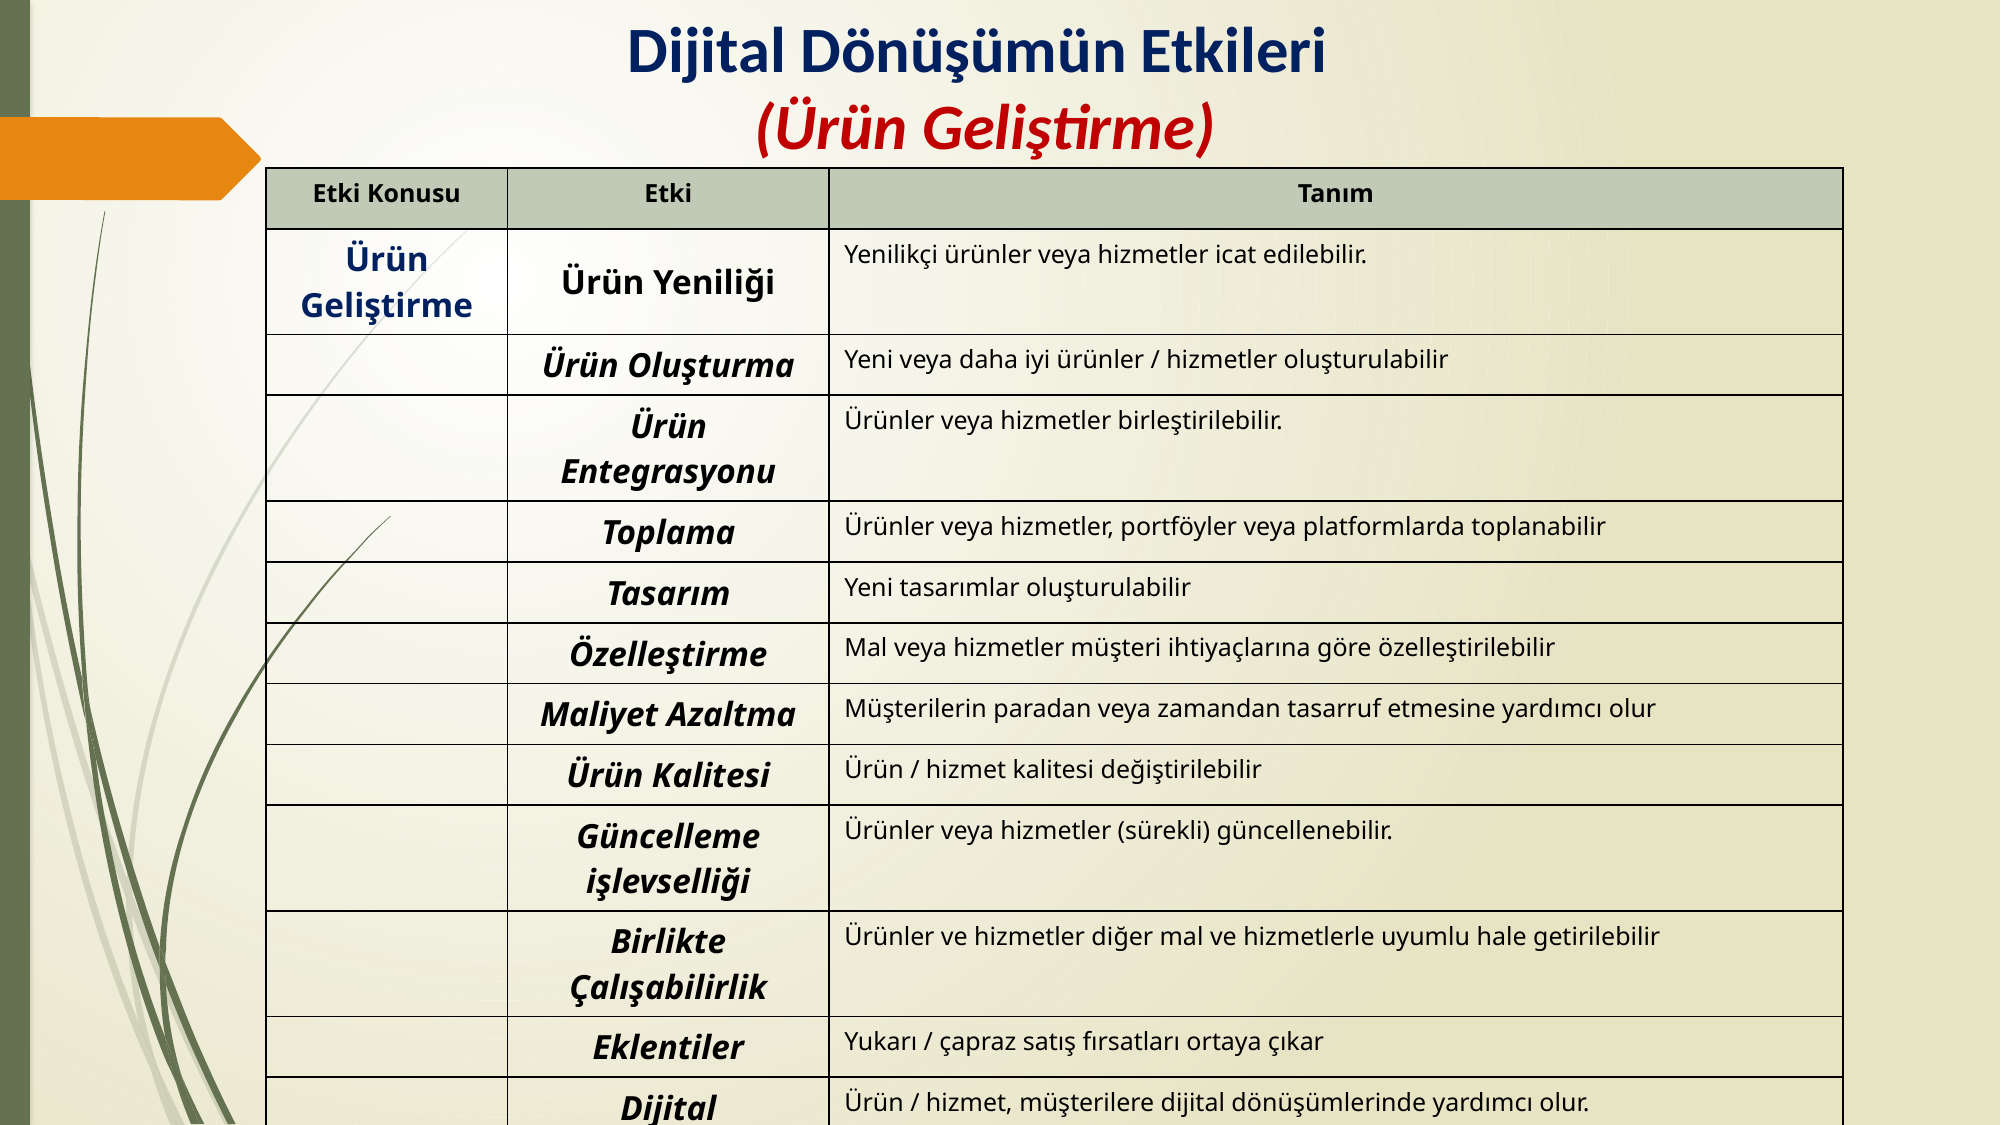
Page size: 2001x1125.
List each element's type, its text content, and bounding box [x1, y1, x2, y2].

table_cell Tasarım [508, 563, 828, 622]
table_header Etki [508, 169, 828, 228]
table_cell Ürünler veya hizmetler birleştirilebilir. [830, 396, 1842, 500]
table_cell Ürün / hizmet kalitesi değiştirilebilir [830, 745, 1842, 804]
table_cell [267, 335, 507, 394]
table_cell Eklentiler [508, 1017, 828, 1076]
table_cell Yukarı / çapraz satış fırsatları ortaya çıkar [830, 1017, 1842, 1076]
table_cell Maliyet Azaltma [508, 684, 828, 744]
table_cell Ürünler veya hizmetler (sürekli) güncellenebilir. [830, 806, 1842, 910]
table_cell Güncelleme işlevselliği [508, 806, 828, 910]
table_cell [267, 745, 507, 804]
table_cell Ürün Kalitesi [508, 745, 828, 804]
table_cell [267, 684, 507, 744]
table_cell [267, 806, 507, 910]
table_cell [267, 502, 507, 561]
table_cell Yenilikçi ürünler veya hizmetler icat edilebilir. [830, 230, 1842, 334]
table_cell Özelleştirme [508, 624, 828, 683]
table_cell [267, 396, 507, 500]
table_cell Ürün Yeniliği [508, 230, 828, 334]
table_cell Ürün Geliştirme [267, 230, 507, 334]
table_cell Mal veya hizmetler müşteri ihtiyaçlarına göre özelleştirilebilir [830, 624, 1842, 683]
table_cell Dijital Etkinleştirici [508, 1078, 828, 1125]
table_cell [267, 1078, 507, 1125]
table_header Tanım [830, 169, 1842, 228]
table_cell Birlikte Çalışabilirlik [508, 912, 828, 1016]
table_cell Ürünler ve hizmetler diğer mal ve hizmetlerle uyumlu hale getirilebilir [830, 912, 1842, 1016]
table_cell [267, 624, 507, 683]
table_cell Ürün / hizmet, müşterilere dijital dönüşümlerinde yardımcı olur. [830, 1078, 1842, 1125]
table_cell Ürün Oluşturma [508, 335, 828, 394]
table_cell [267, 912, 507, 1016]
title Dijital Dönüşümün Etkileri (Ürün Geliştirme) [236, 0, 1734, 171]
table_cell [267, 1017, 507, 1076]
table_cell Ürün Entegrasyonu [508, 396, 828, 500]
table_cell Toplama [508, 502, 828, 561]
table_cell Yeni tasarımlar oluşturulabilir [830, 563, 1842, 622]
table_cell Ürünler veya hizmetler, portföyler veya platformlarda toplanabilir [830, 502, 1842, 561]
table_cell Yeni veya daha iyi ürünler / hizmetler oluşturulabilir [830, 335, 1842, 394]
table_header Etki Konusu [267, 169, 507, 228]
table_cell [267, 563, 507, 622]
table_cell Müşterilerin paradan veya zamandan tasarruf etmesine yardımcı olur [830, 684, 1842, 744]
